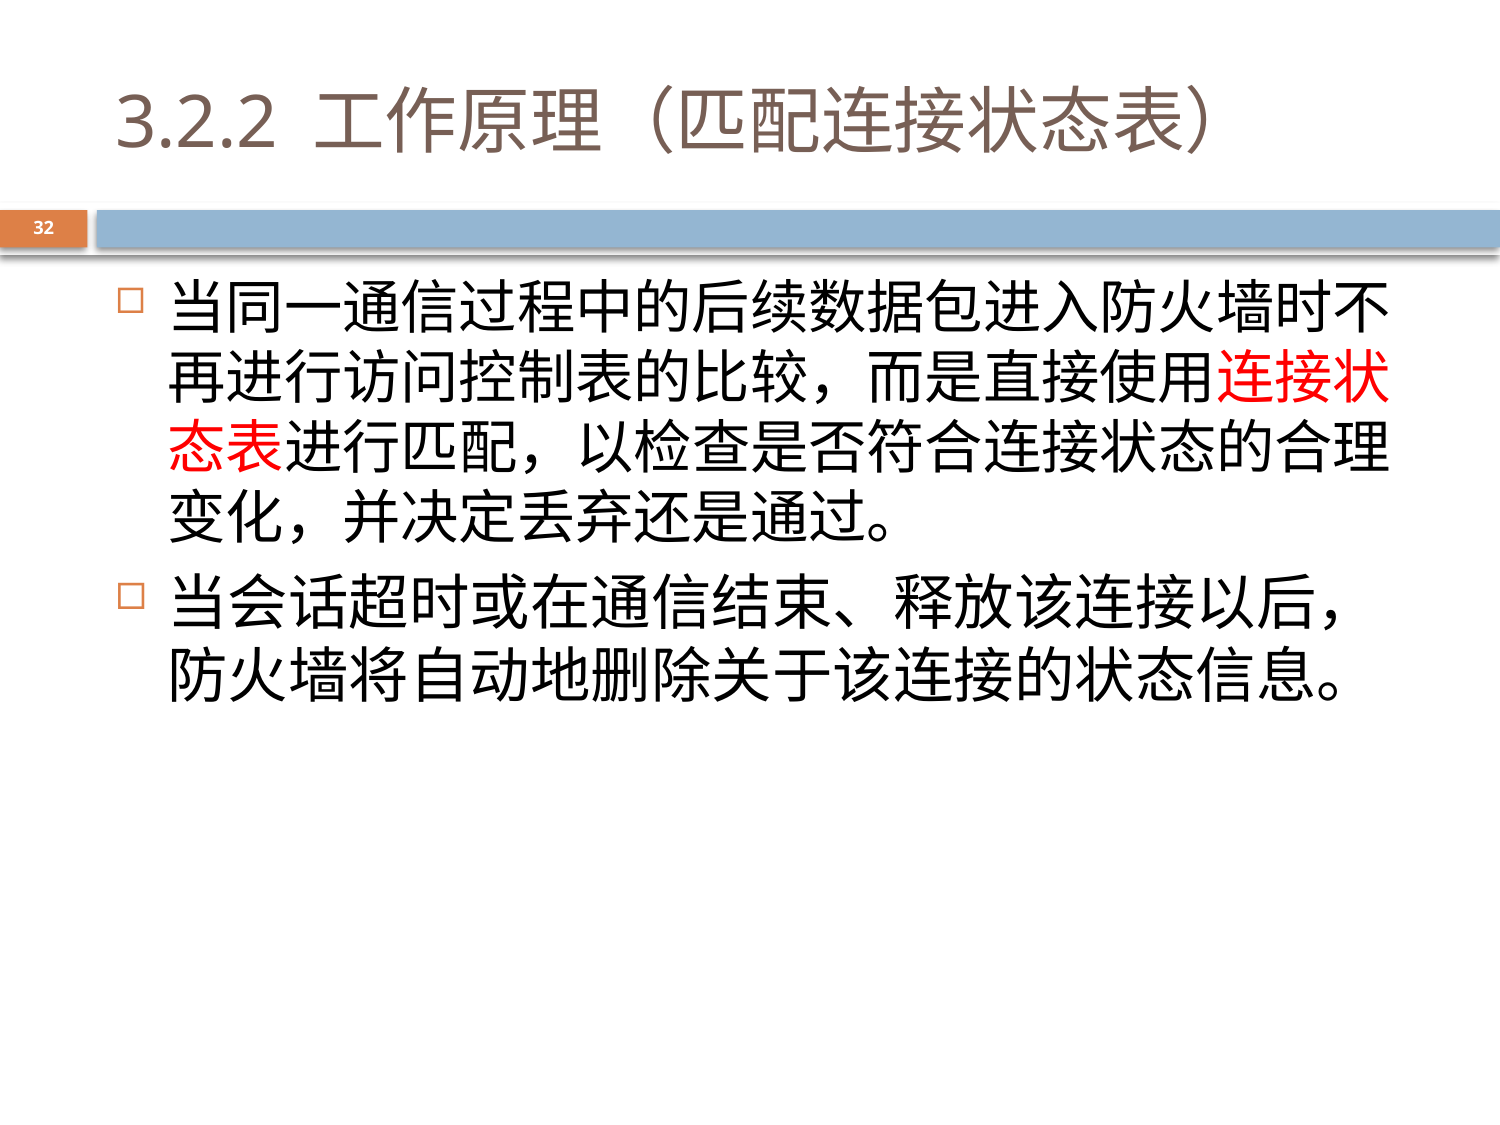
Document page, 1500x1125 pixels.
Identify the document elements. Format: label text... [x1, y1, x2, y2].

title 3.2.2 工作原理（匹配连接状态表） [100, 37, 1438, 200]
slide_number 32 [0, 208, 88, 249]
list 当同一通信过程中的后续数据包进入防火墙时不再进行访问控制表的比较，而是直接使用连接状态表进行匹配，以检查是否符合连接状态的合理变化，并决定丢弃还是通过。 当会话超时或在通信结束、释放该连接以后，防火墙将自动地删除关于该连接的状态信息。 [100, 262, 1438, 1000]
